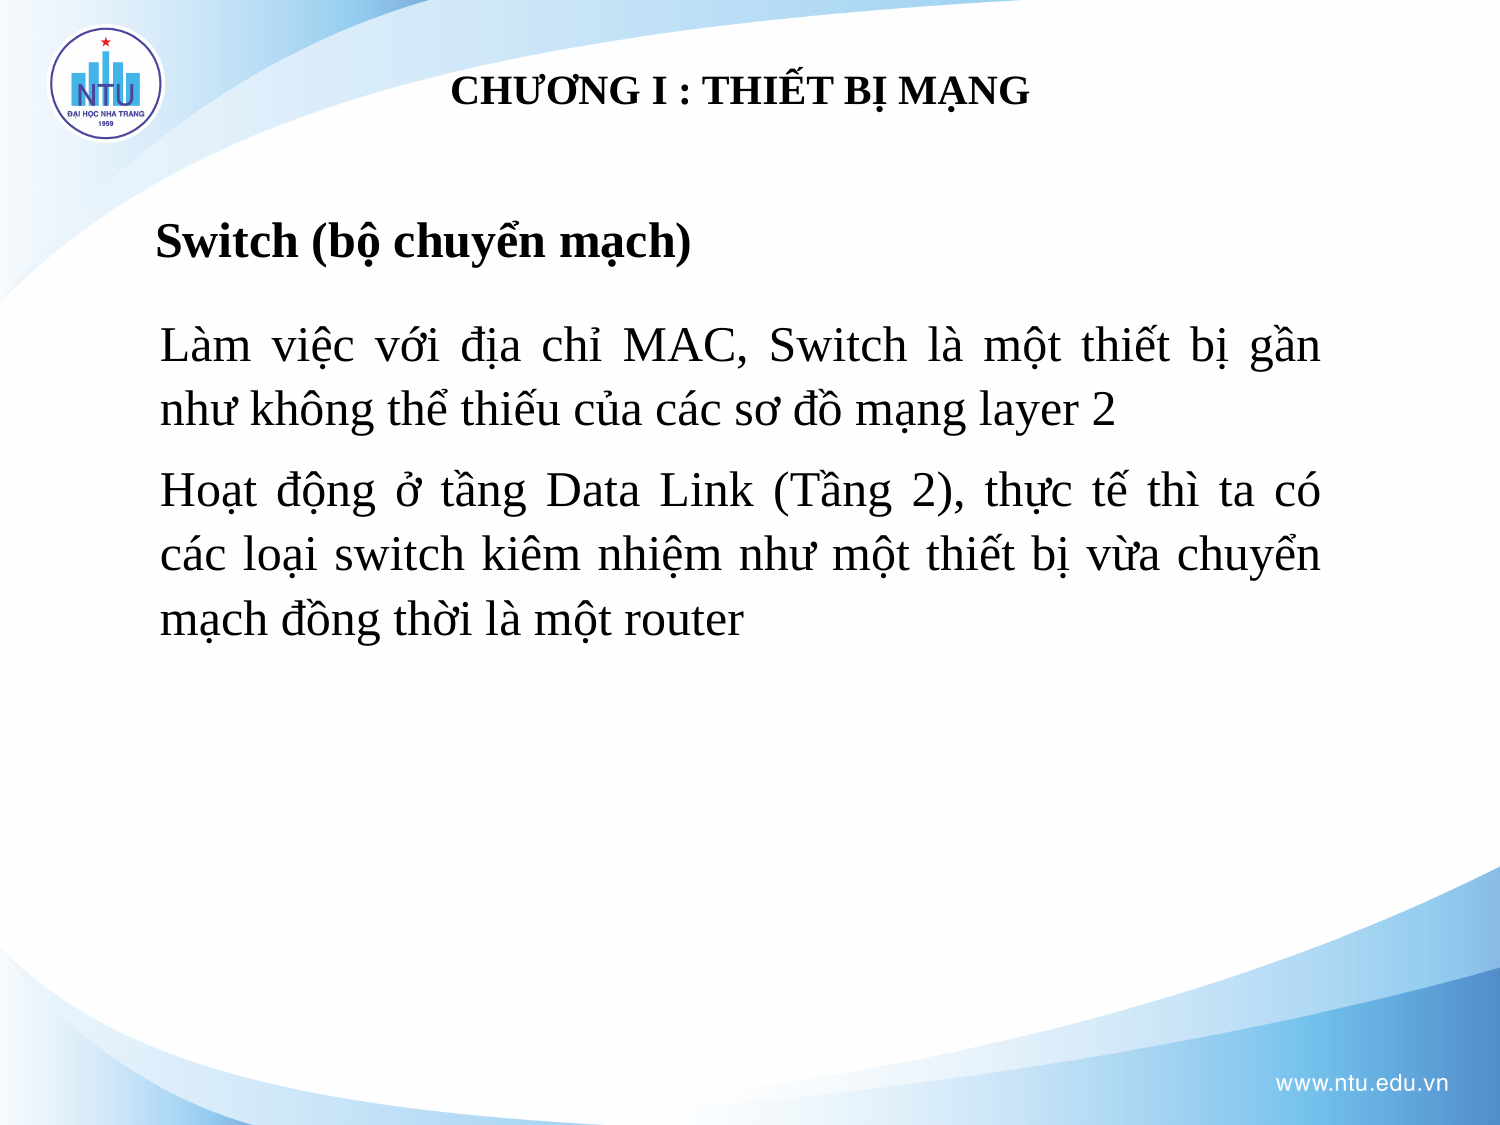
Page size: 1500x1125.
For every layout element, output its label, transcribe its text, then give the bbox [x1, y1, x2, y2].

picture [0, 0, 1500, 1125]
title CHƯƠNG I : THIẾT BỊ MẠNG [187, 37, 1294, 138]
text_box Switch (bộ chuyển mạch) [140, 199, 708, 275]
text_box Làm việc với địa chỉ MAC, Switch là một thiết bị gần như không thể thiếu của các sơ đồ mạng layer 2 Hoạt động ở tầng Data Link (Tầng 2), thực tế thì ta có các loại switch kiêm nhiệm như một thiết bị vừa chuyển mạch đồng thời là một router [145, 299, 1338, 653]
